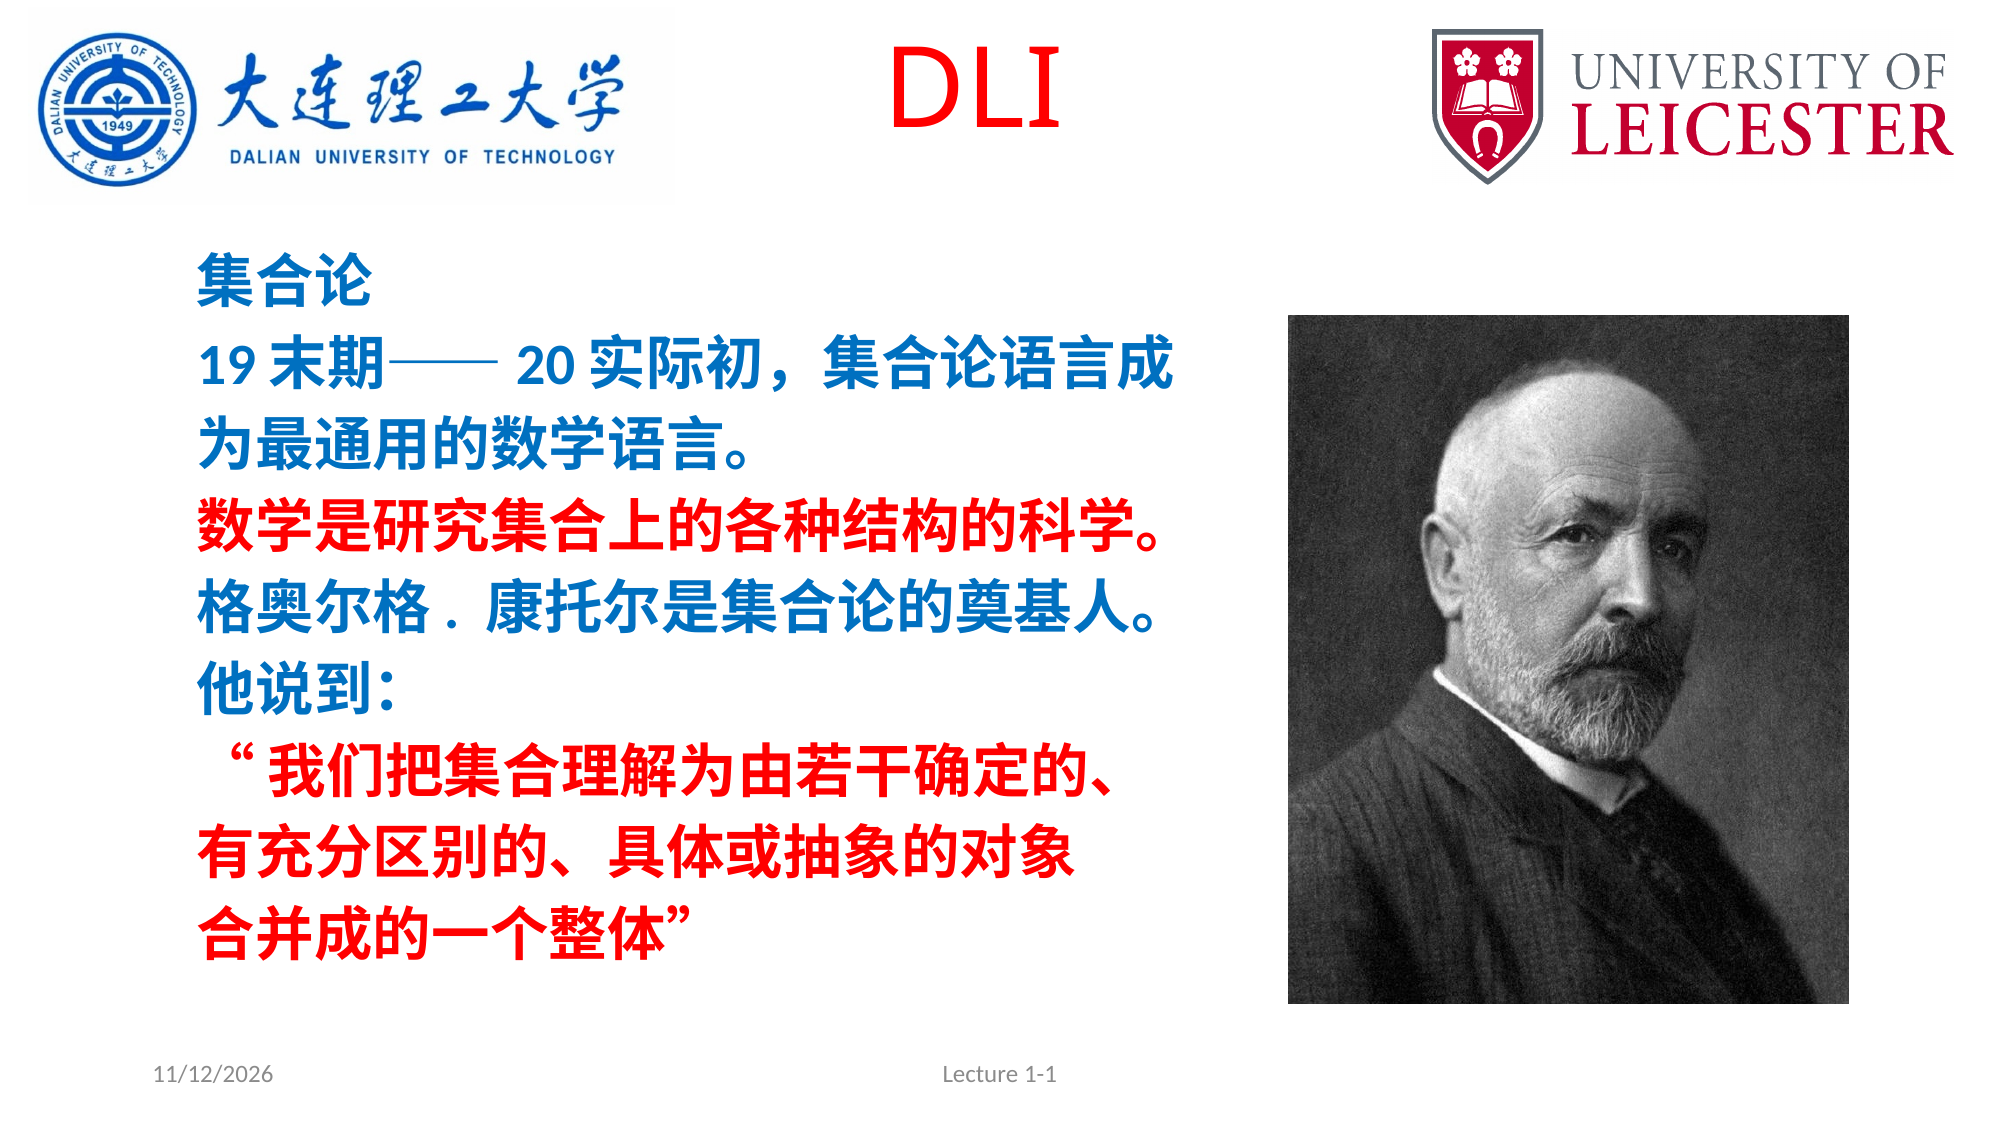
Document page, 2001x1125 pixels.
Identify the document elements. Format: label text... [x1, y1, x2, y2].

picture [1432, 29, 1954, 185]
picture [1288, 315, 1849, 1004]
footer Lecture 1-1 [662, 1042, 1338, 1103]
subtitle 集合论 19末期——20实际初，集合论语言成 为最通用的数学语言。 数学是研究集合上的各种结构的科学。 格奥尔格. 康托尔是集合论的奠基人。 他说到： “我们把集合理解为由若干确定的、 有充分区别的、具体或抽象的对象 合并成的一个整体” [181, 244, 1860, 981]
picture [28, 7, 675, 205]
text_box DLI [675, 7, 1376, 158]
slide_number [137, 1042, 588, 1103]
